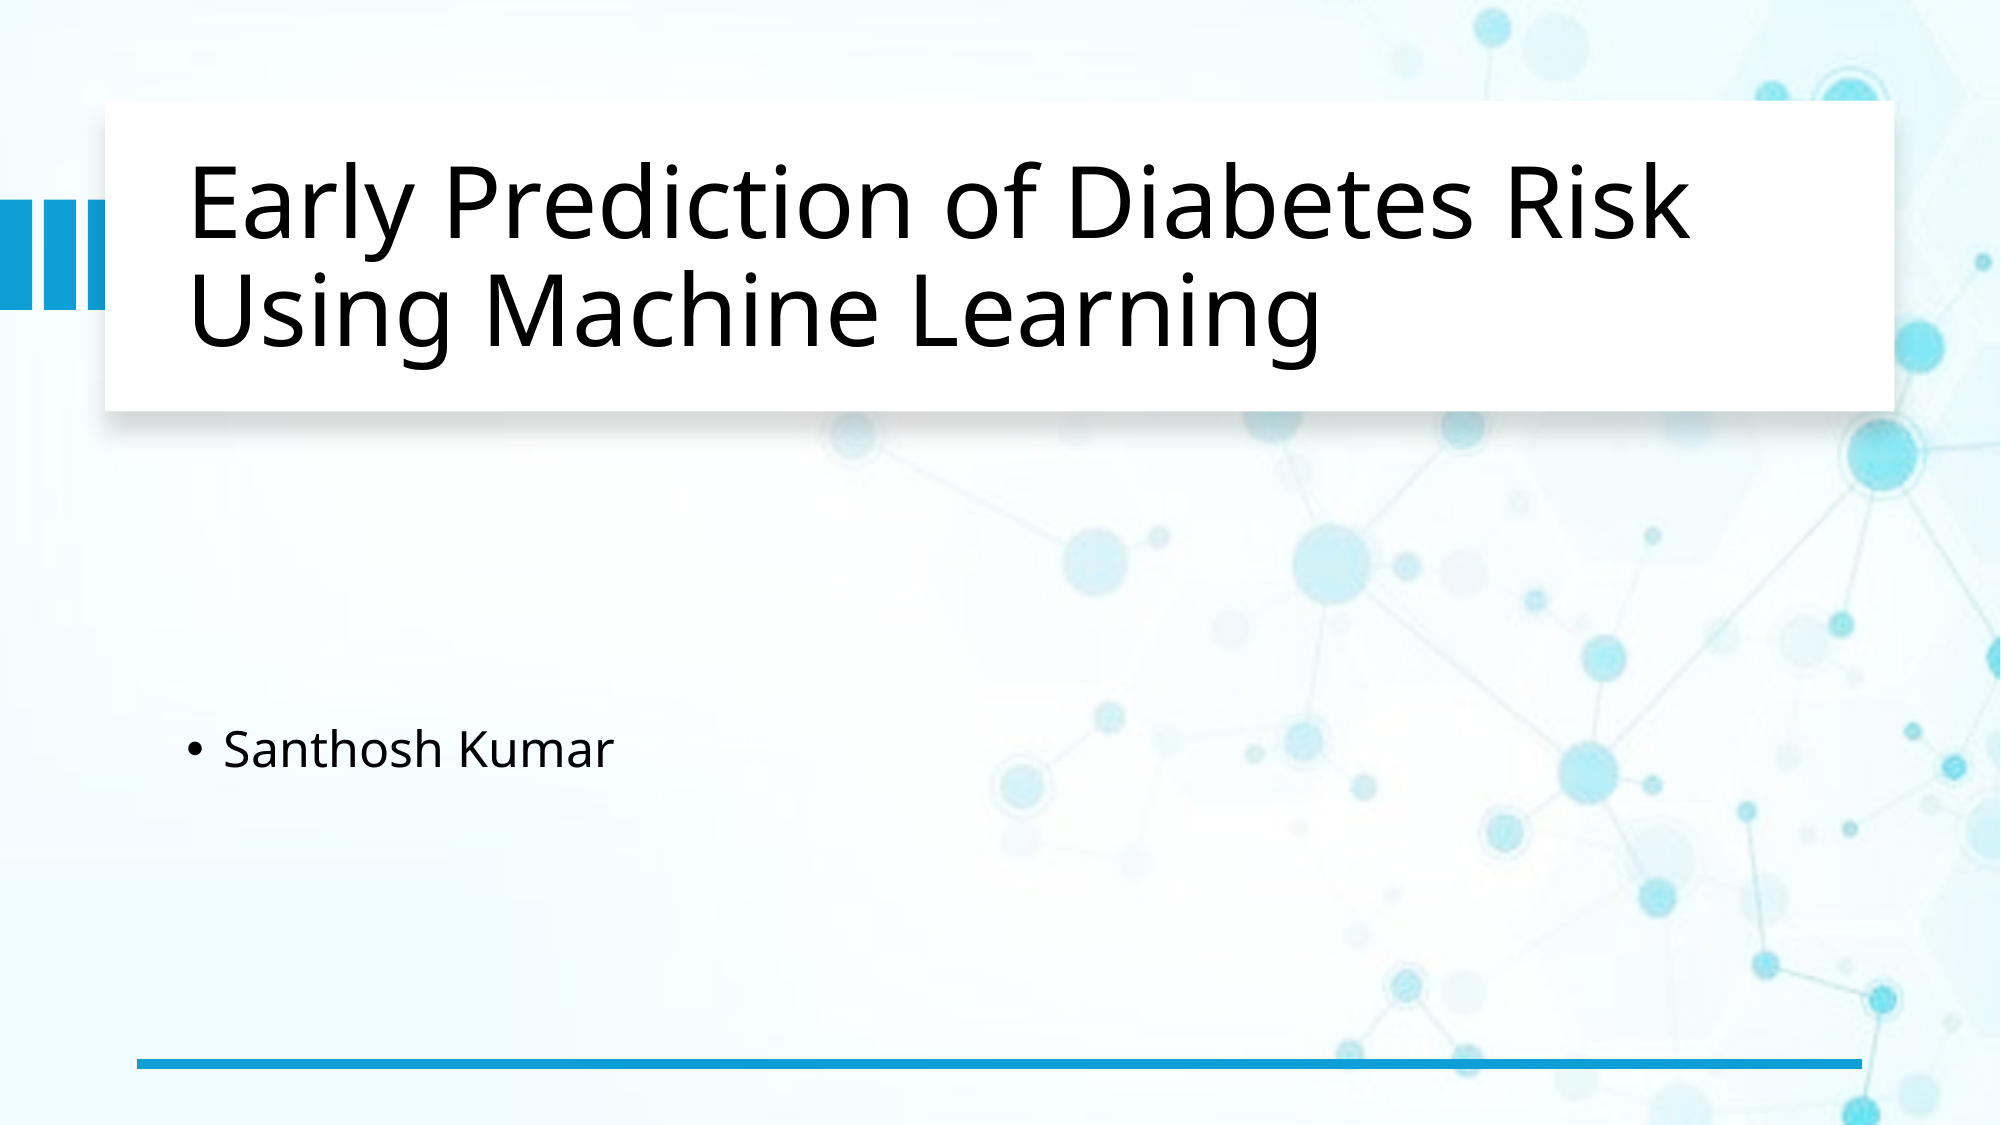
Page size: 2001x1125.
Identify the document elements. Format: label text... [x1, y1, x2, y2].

text_box [103, 99, 1896, 413]
title Early Prediction of Diabetes Risk Using Machine Learning [171, 132, 1803, 388]
list Santhosh Kumar [171, 495, 1803, 1008]
text_box [0, 0, 2000, 1125]
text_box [0, 199, 121, 311]
